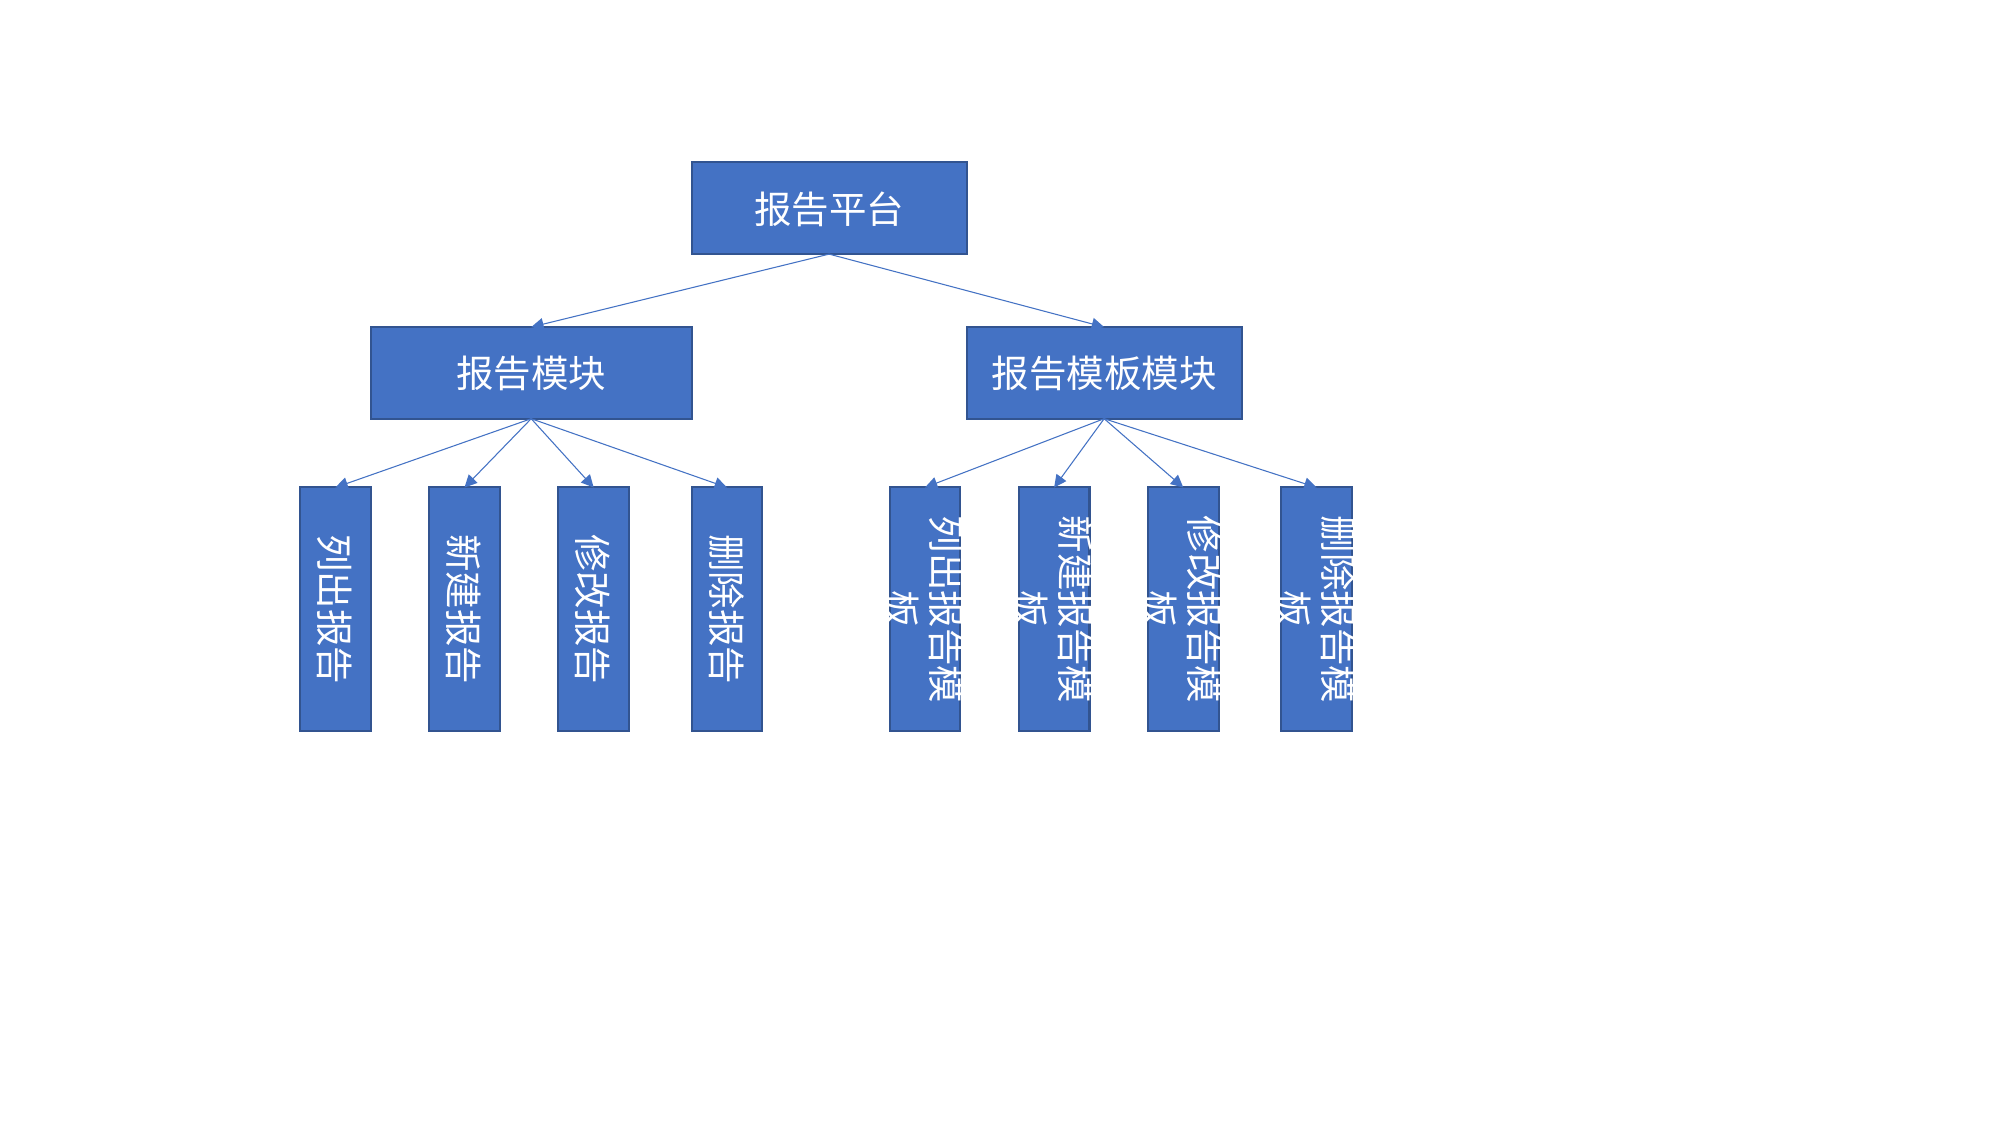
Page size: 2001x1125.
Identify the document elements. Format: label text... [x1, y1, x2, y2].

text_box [464, 418, 531, 488]
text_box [531, 254, 829, 328]
text_box 报告平台 [691, 161, 968, 254]
text_box 修改报告模板 [1147, 488, 1220, 732]
text_box 列出报告模板 [889, 486, 961, 732]
text_box 新建报告 [428, 488, 501, 732]
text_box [1054, 418, 1104, 488]
text_box 列出报告 [299, 486, 372, 732]
text_box 报告模块 [370, 326, 693, 418]
text_box 删除报告模板 [1280, 486, 1353, 732]
text_box 修改报告 [557, 488, 630, 732]
text_box 删除报告 [691, 486, 763, 732]
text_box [829, 254, 1105, 328]
text_box 报告模板模块 [966, 326, 1243, 418]
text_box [531, 418, 728, 488]
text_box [924, 418, 1054, 488]
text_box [1104, 418, 1317, 488]
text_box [335, 418, 464, 488]
text_box 新建报告模板 [1018, 488, 1091, 732]
